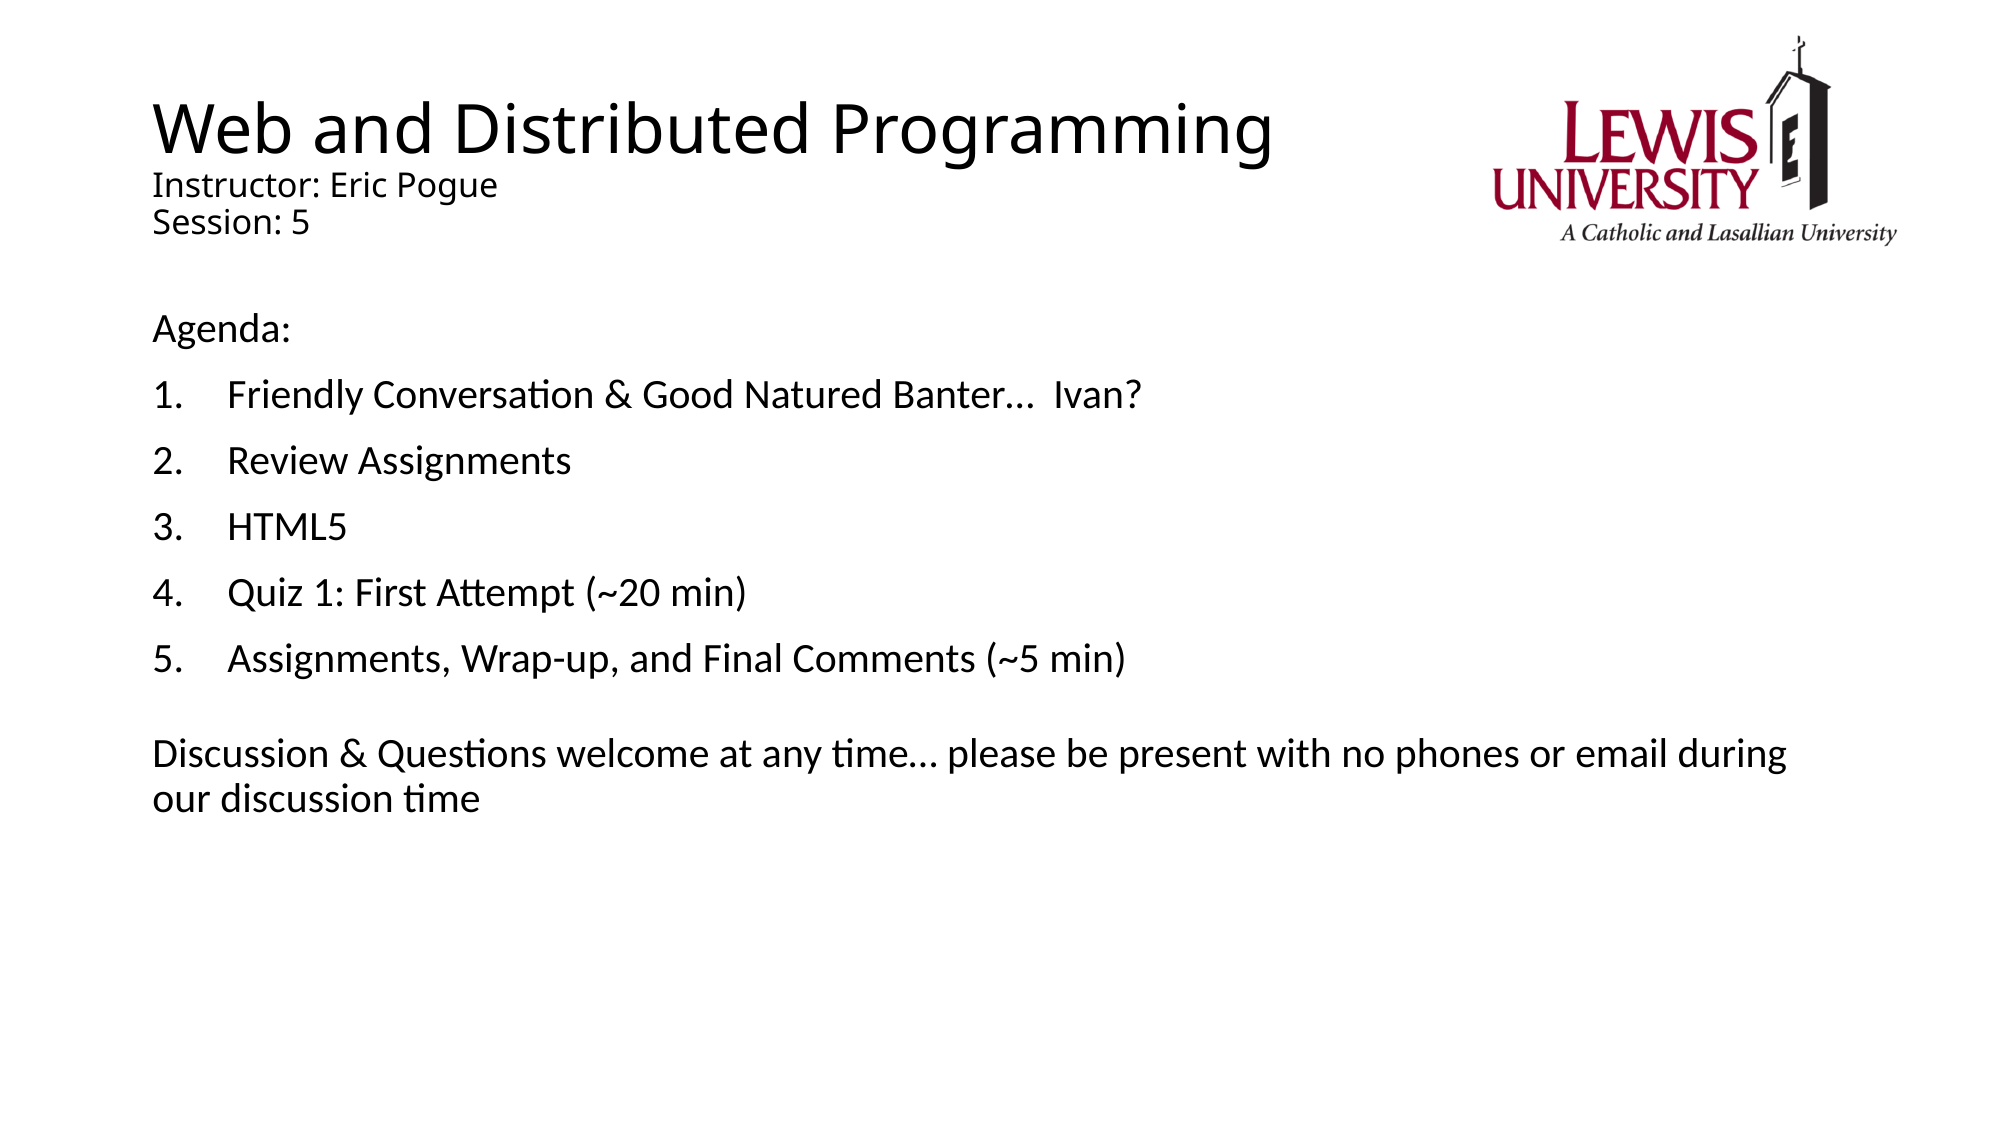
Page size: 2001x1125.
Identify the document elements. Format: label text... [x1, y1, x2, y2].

title Web and Distributed Programming Instructor: Eric Pogue Session: 5 [137, 59, 1330, 278]
list Agenda: Friendly Conversation & Good Natured Banter… Ivan? Review Assignments HTML5 Quiz 1: First Attempt (~20 min) Assignments, Wrap-up, and Final Comments (~5 min) Discussion & Questions welcome at any time… please be present with no phones or email during our discussion time [137, 299, 1863, 1014]
picture [1466, 25, 1903, 250]
